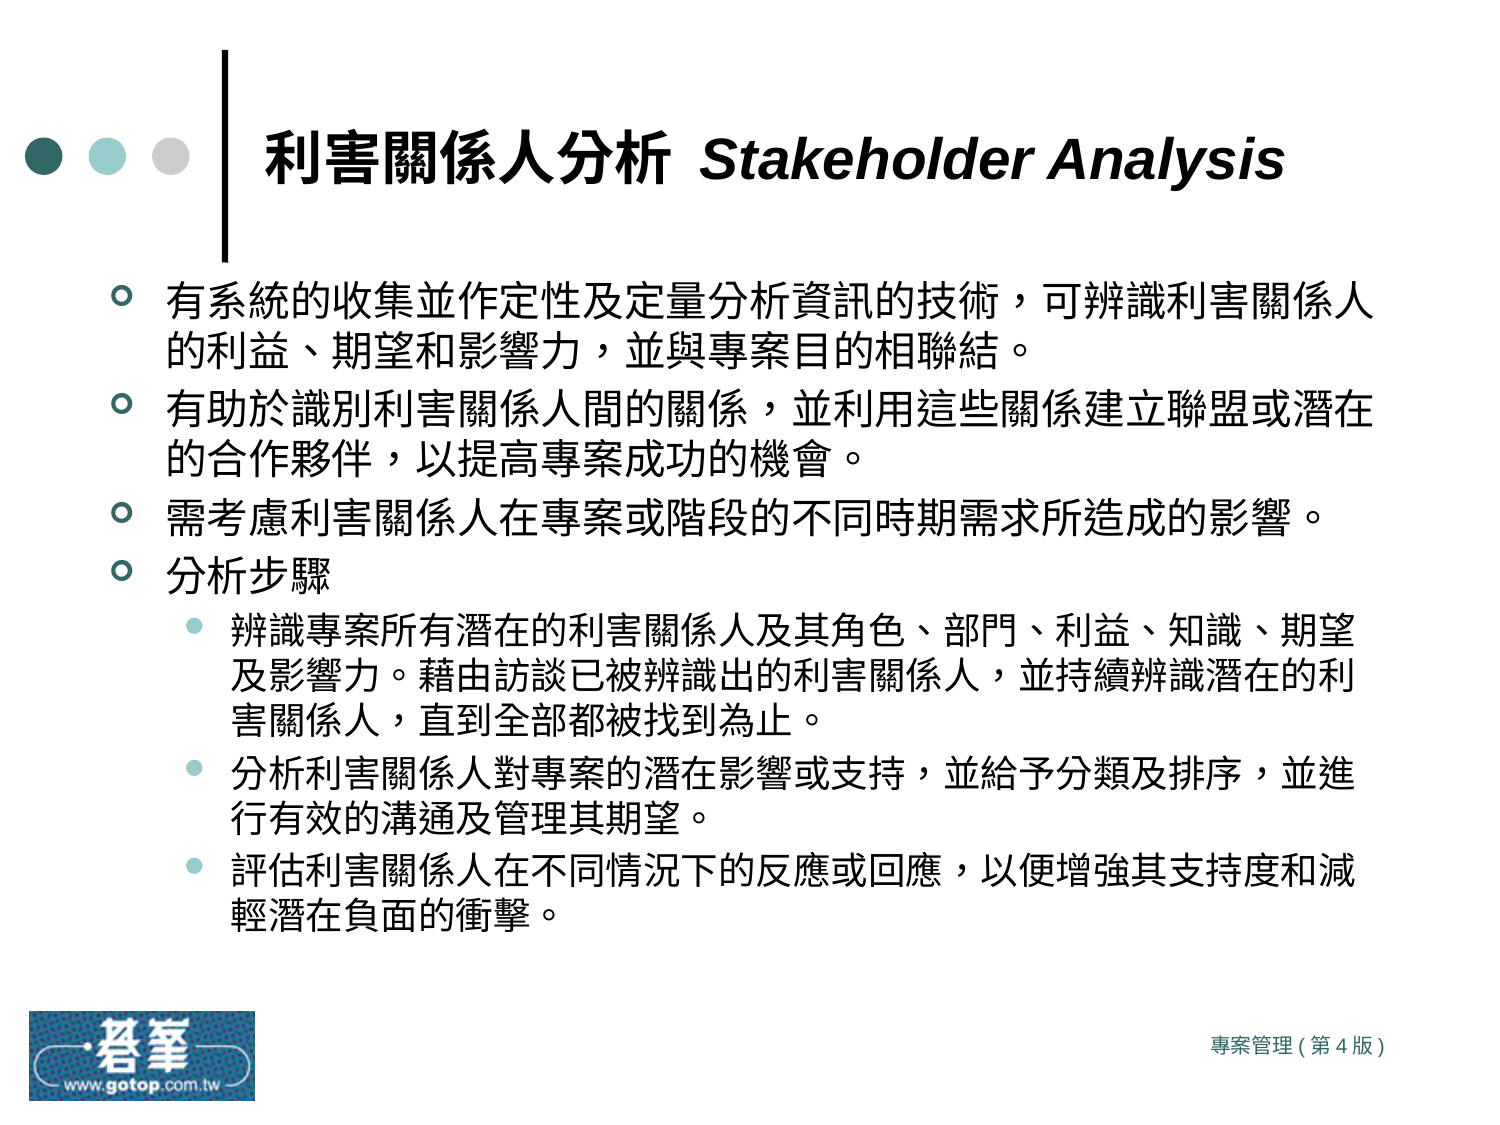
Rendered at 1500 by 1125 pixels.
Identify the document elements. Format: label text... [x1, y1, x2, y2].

title 利害關係人分析 Stakeholder Analysis [249, 31, 1400, 267]
slide_number 專案管理(第4版) [1087, 1025, 1400, 1100]
list 有系統的收集並作定性及定量分析資訊的技術，可辨識利害關係人的利益、期望和影響力，並與專案目的相聯結。 有助於識別利害關係人間的關係，並利用這些關係建立聯盟或潛在的合作夥伴，以提高專案成功的機會。 需考慮利害關係人在專案或階段的不同時期需求所造成的影響。 分析步驟 辨識專案所有潛在的利害關係人及其角色、部門、利益、知識、期望及影響力。藉由訪談已被辨識出的利害關係人，並持續辨識潛在的利害關係人，直到全部都被找到為止。 分析利害關係人對專案的潛在影響或支持，並給予分類及排序，並進行有效的溝通及管理其期望。 評估利害關係人在不同情況下的反應或回應，以便增強其支持度和減輕潛在負面的衝擊。 [93, 267, 1400, 943]
picture [29, 1011, 255, 1101]
